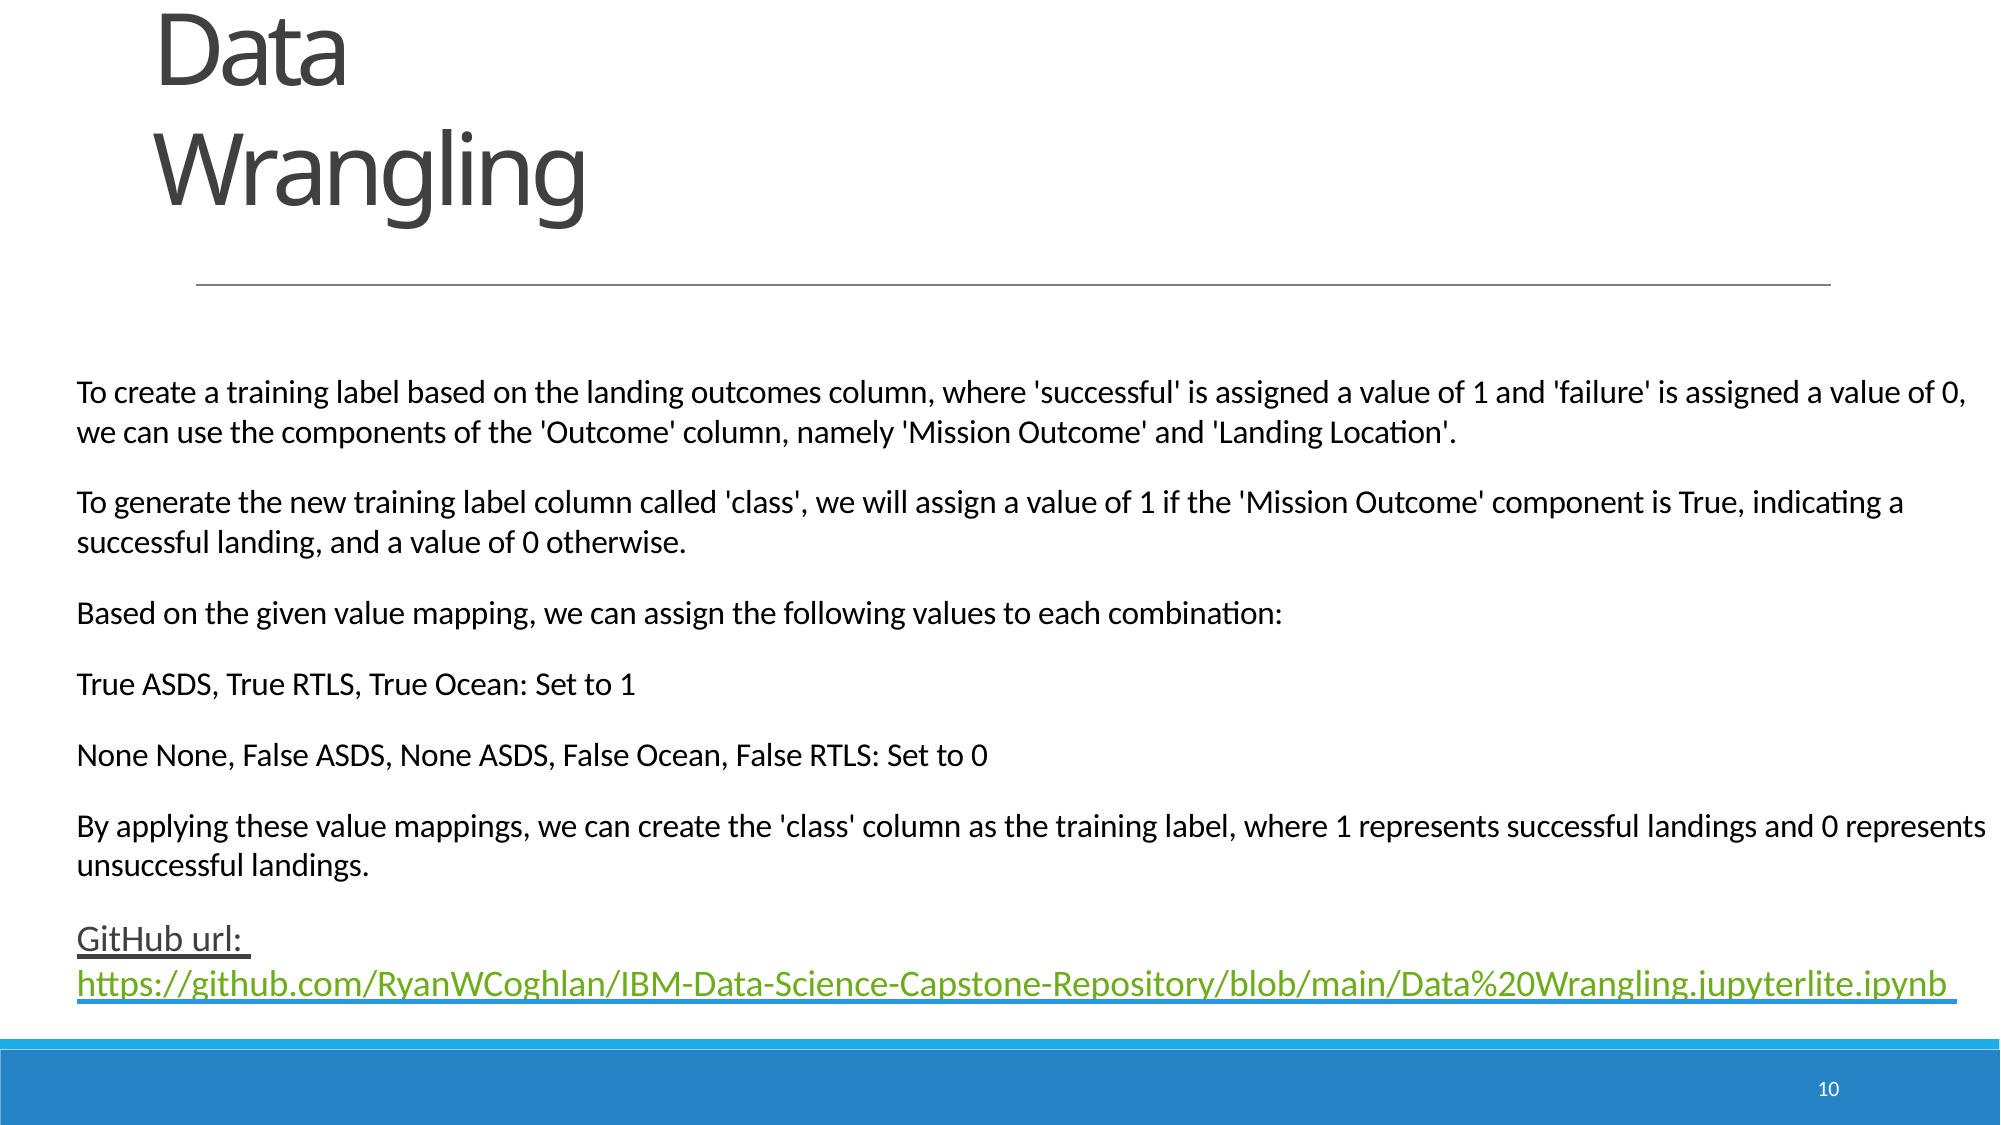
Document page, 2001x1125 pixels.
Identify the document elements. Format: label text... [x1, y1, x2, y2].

title Data Wrangling [150, 0, 756, 226]
list To create a training label based on the landing outcomes column, where 'successful' is assigned a value of 1 and 'failure' is assigned a value of 0, we can use the components of the 'Outcome' column, namely 'Mission Outcome' and 'Landing Location'. To generate the new training label column called 'class', we will assign a value of 1 if the 'Mission Outcome' component is True, indicating a successful landing, and a value of 0 otherwise. Based on the given value mapping, we can assign the following values to each combination: True ASDS, True RTLS, True Ocean: Set to 1 None None, False ASDS, None ASDS, False Ocean, False RTLS: Set to 0 By applying these value mappings, we can create the 'class' column as the training label, where 1 represents successful landings and 0 represents unsuccessful landings. GitHub url: https://github.com/RyanWCoghlan/IBM-Data-Science-Capstone-Repository/blob/main/Data%20Wrangling.jupyterlite.ipynb [76, 343, 2000, 1008]
slide_number 10 [1624, 763, 1840, 1125]
